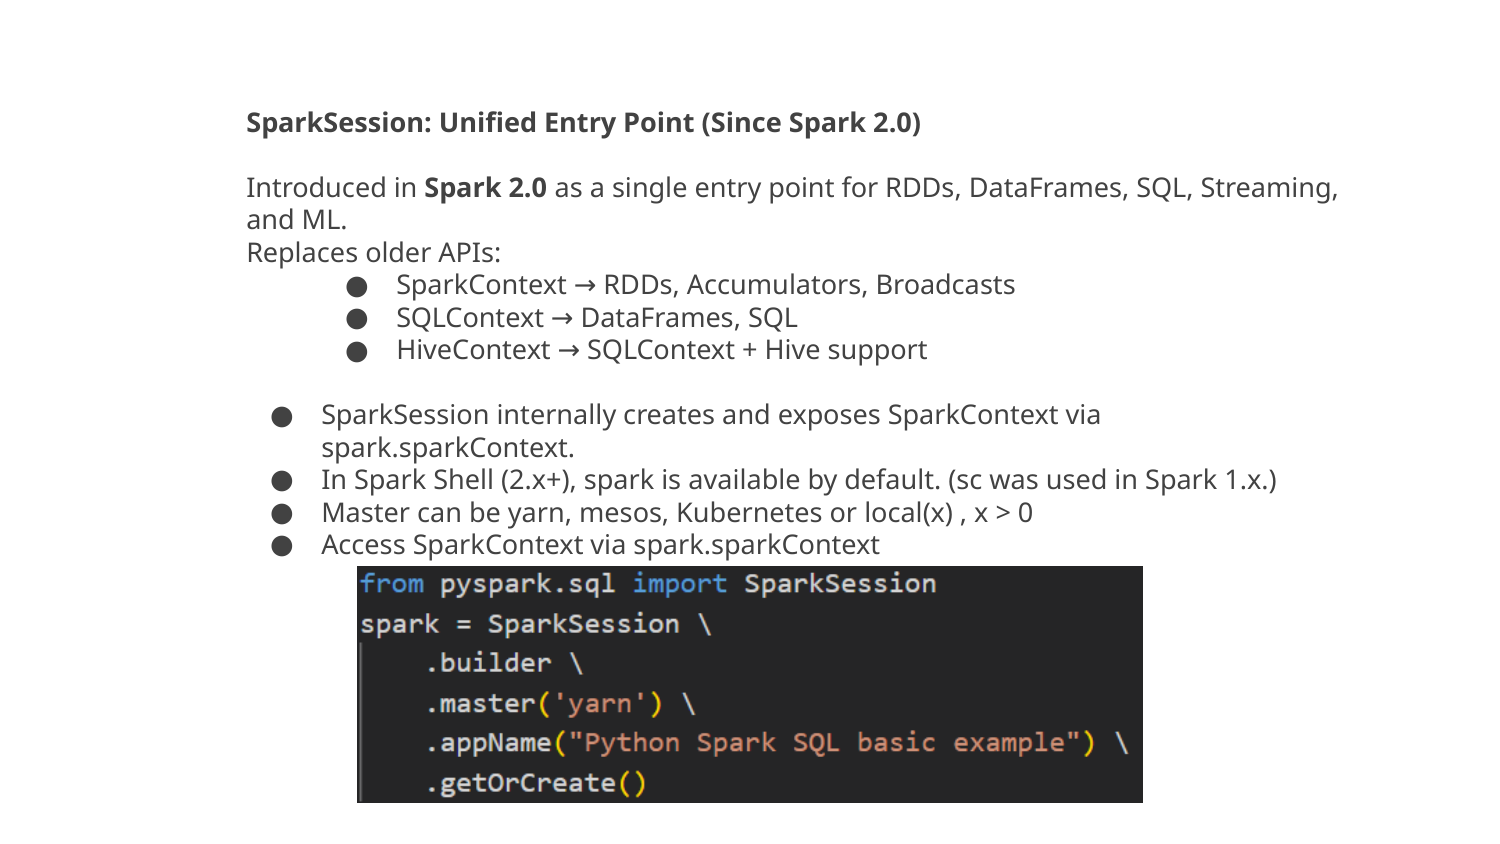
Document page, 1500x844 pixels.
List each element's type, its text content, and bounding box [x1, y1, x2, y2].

text_box SparkSession: Unified Entry Point (Since Spark 2.0) Introduced in Spark 2.0 as a single entry point for RDDs, DataFrames, SQL, Streaming, and ML. Replaces older APIs: SparkContext → RDDs, Accumulators, Broadcasts SQLContext → DataFrames, SQL HiveContext → SQLContext + Hive support SparkSession internally creates and exposes SparkContext via spark.sparkContext. In Spark Shell (2.x+), spark is available by default. (sc was used in Spark 1.x.) Master can be yarn, mesos, Kubernetes or local(x) , x > 0 Access SparkContext via spark.sparkContext [231, 90, 1367, 754]
picture [357, 566, 1143, 803]
